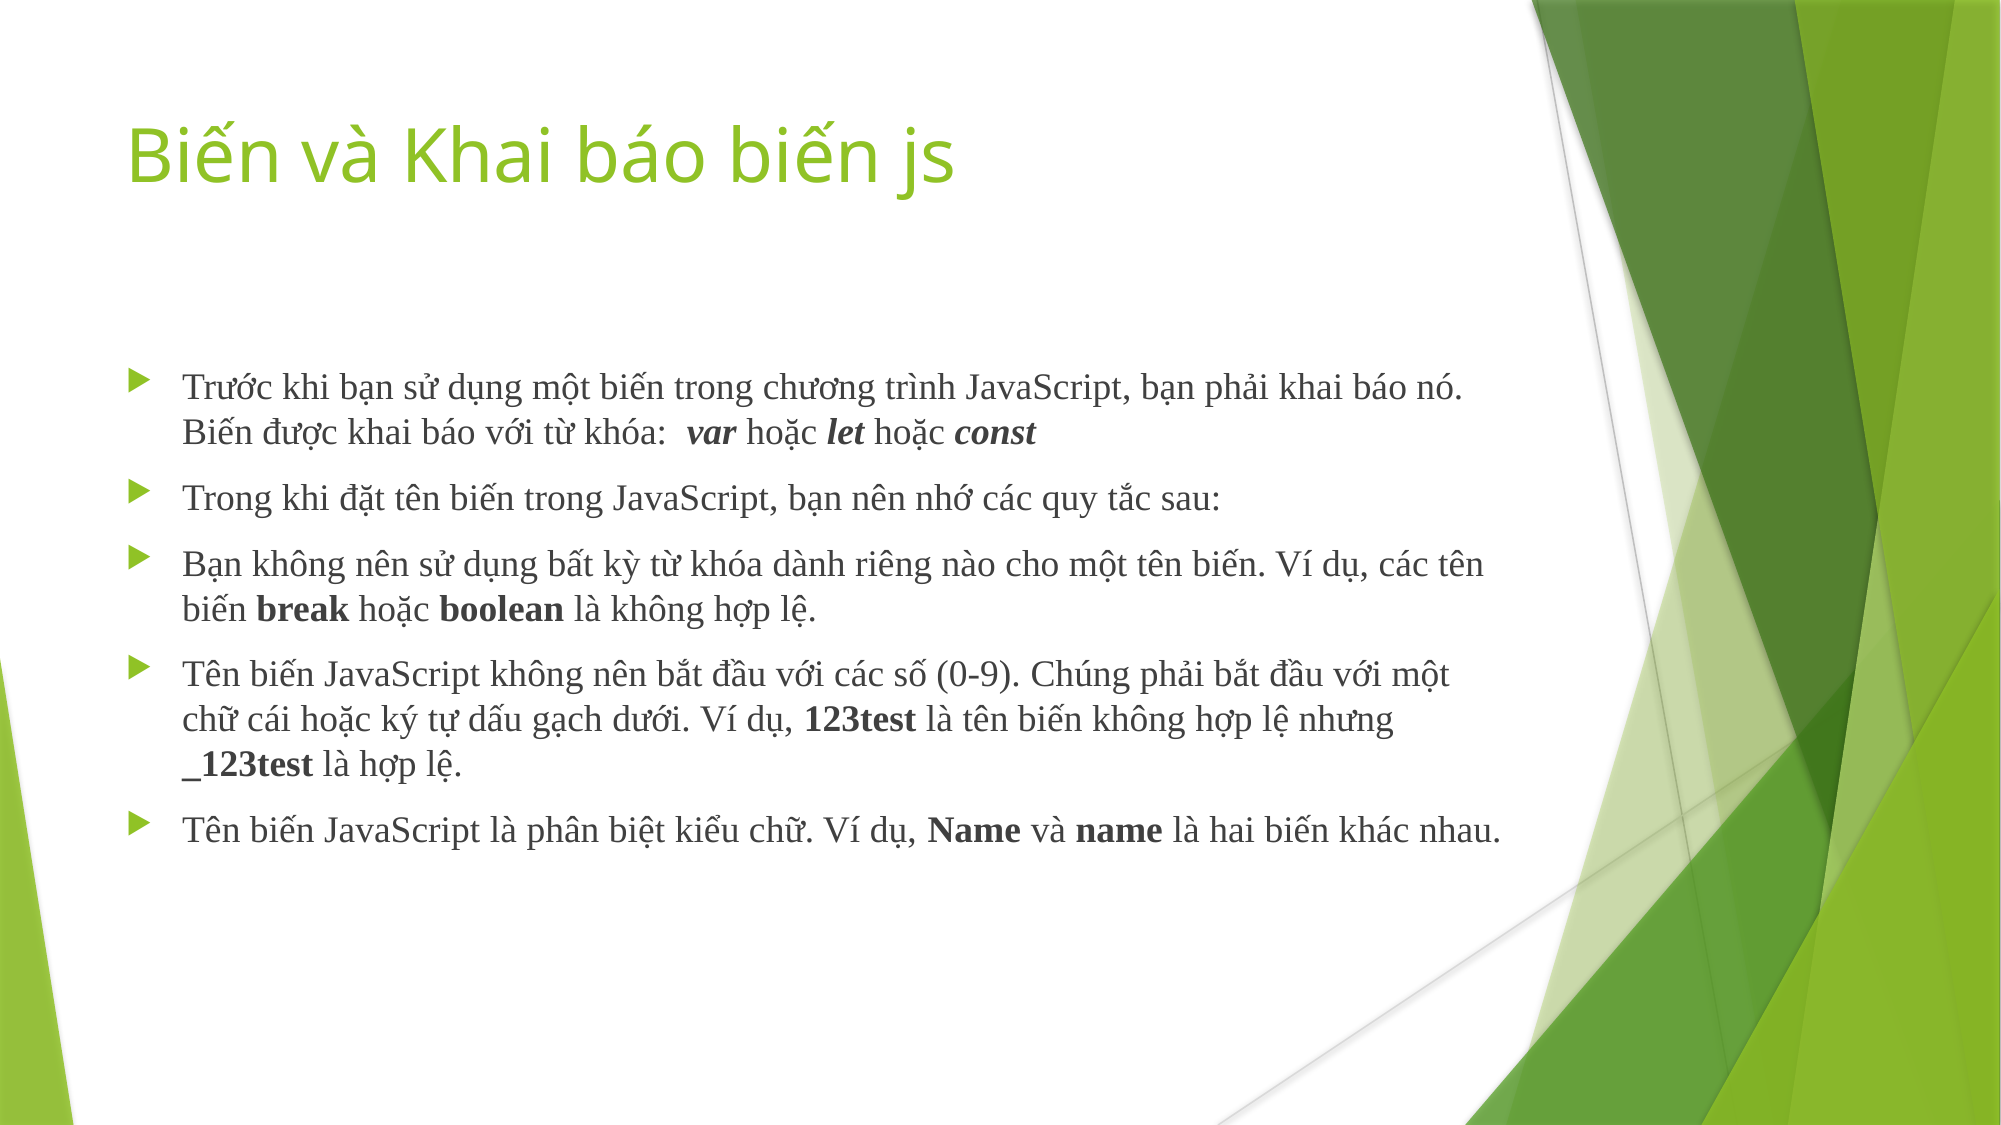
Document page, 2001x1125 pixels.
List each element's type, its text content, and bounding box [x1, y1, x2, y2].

text_box Trước khi bạn sử dụng một biến trong chương trình JavaScript, bạn phải khai báo nó. Biến được khai báo với từ khóa: var hoặc let hoặc const Trong khi đặt tên biến trong JavaScript, bạn nên nhớ các quy tắc sau: Bạn không nên sử dụng bất kỳ từ khóa dành riêng nào cho một tên biến. Ví dụ, các tên biến break hoặc boolean là không hợp lệ. Tên biến JavaScript không nên bắt đầu với các số (0-9). Chúng phải bắt đầu với một chữ cái hoặc ký tự dấu gạch dưới. Ví dụ, 123test là tên biến không hợp lệ nhưng _123test là hợp lệ. Tên biến JavaScript là phân biệt kiểu chữ. Ví dụ, Name và name là hai biến khác nhau. [111, 354, 1522, 991]
text_box Biến và Khai báo biến js [111, 99, 1522, 317]
